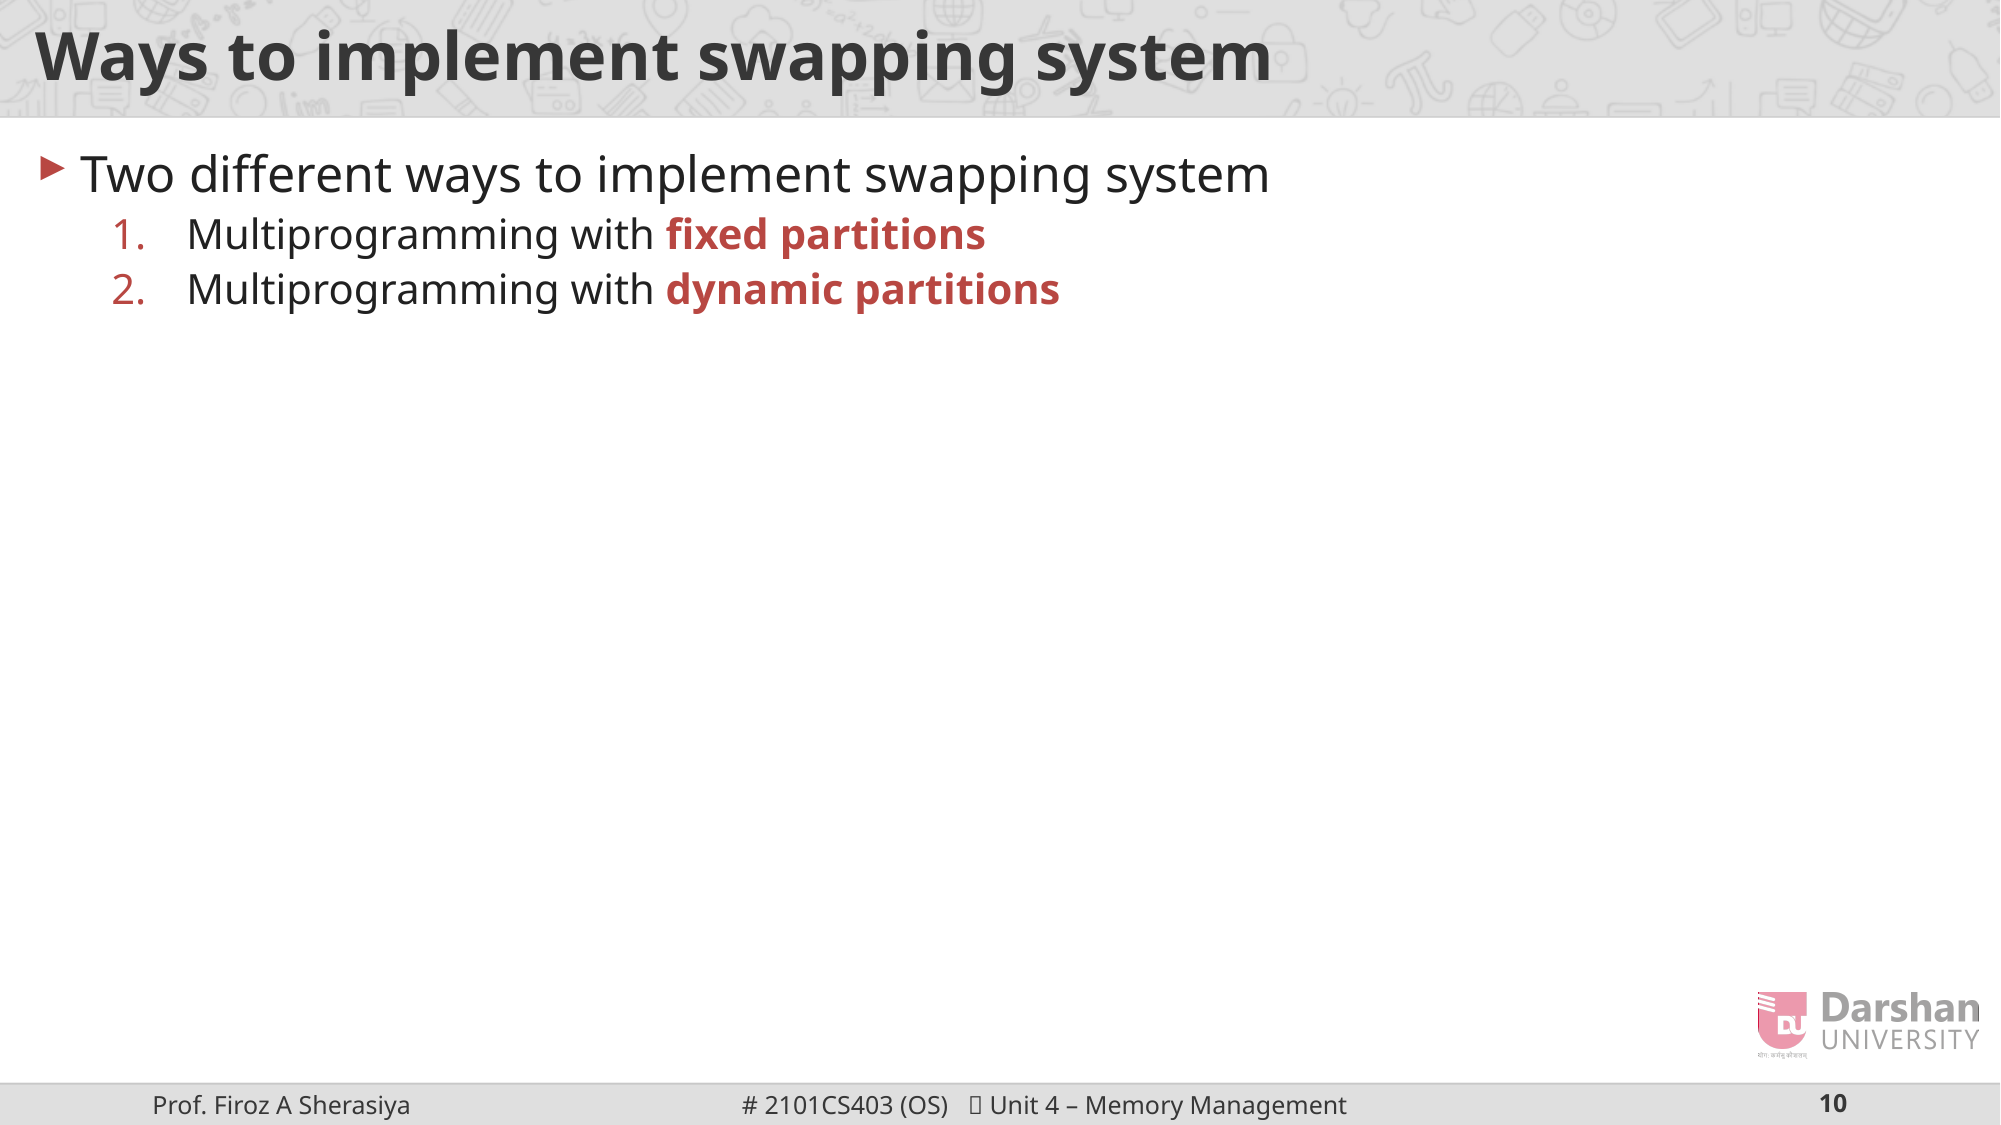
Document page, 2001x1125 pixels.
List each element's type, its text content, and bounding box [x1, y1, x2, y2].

title Ways to implement swapping system [0, 0, 2000, 117]
list Two different ways to implement swapping system Multiprogramming with fixed partitions Multiprogramming with dynamic partitions [21, 141, 1979, 1059]
